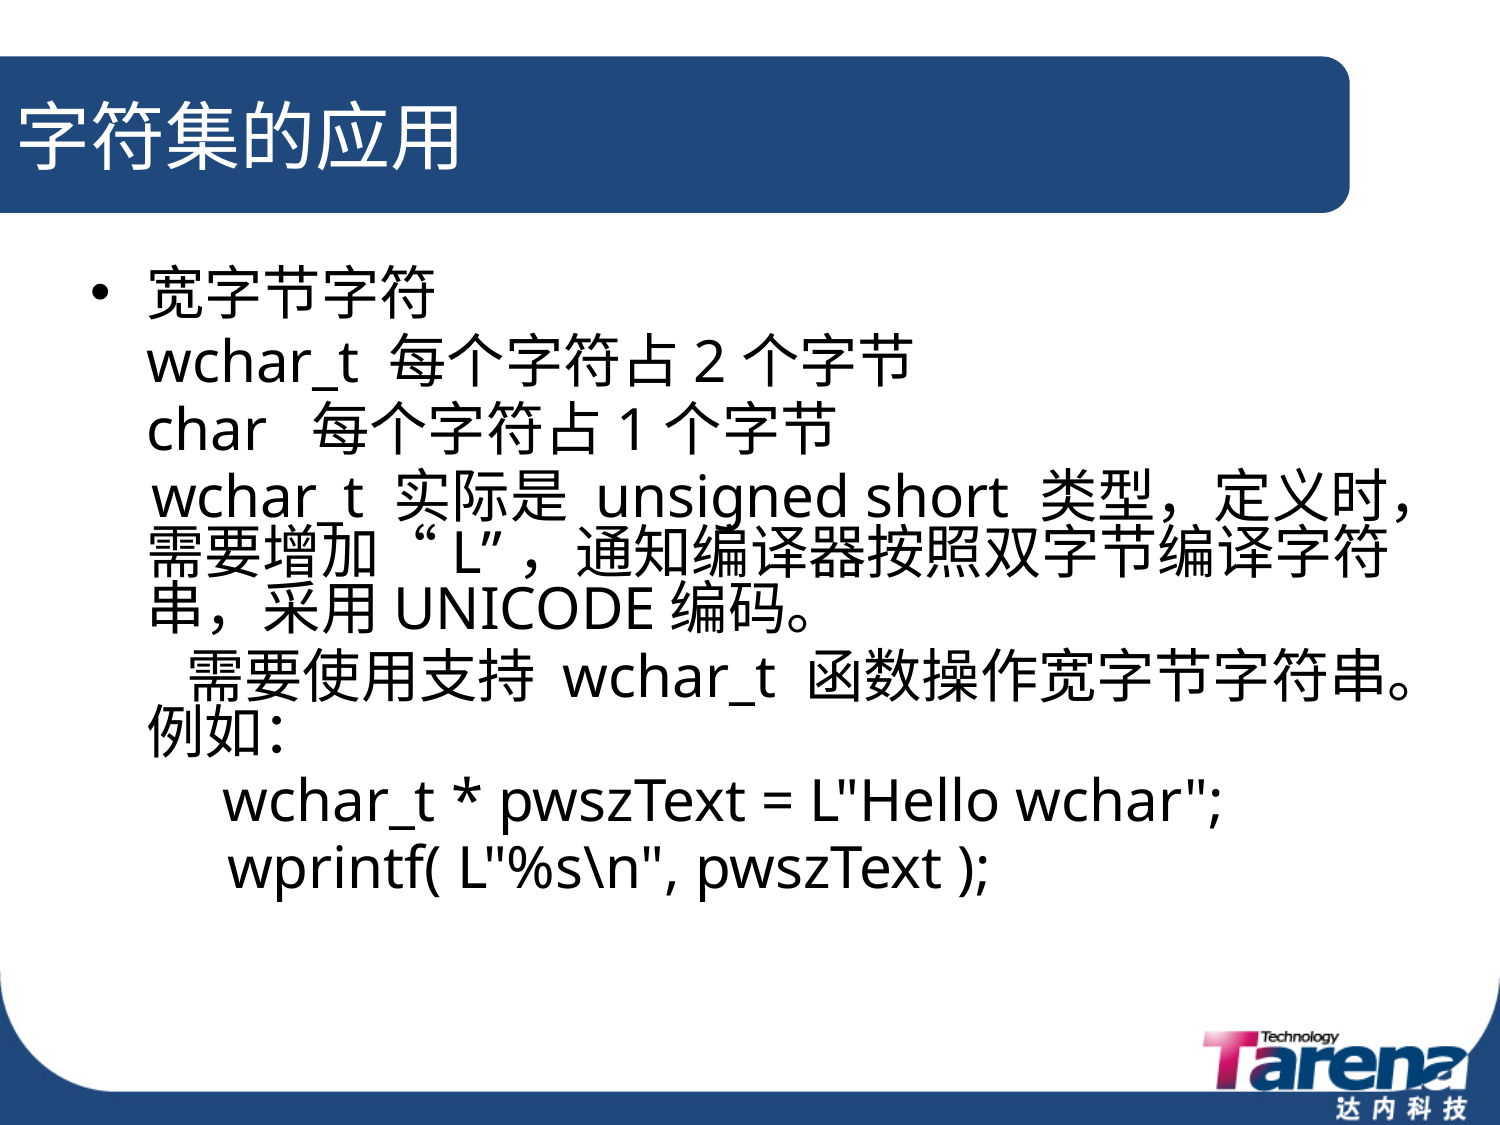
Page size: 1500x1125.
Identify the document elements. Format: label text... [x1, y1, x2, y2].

picture [0, 0, 1500, 1125]
list 宽字节字符 wchar_t 每个字符占2个字节 char 每个字符占1个字节 wchar_t 实际是 unsigned short 类型，定义时，需要增加“L”，通知编译器按照双字节编译字符串，采用UNICODE编码。 需要使用支持 wchar_t 函数操作宽字节字符串。例如： wchar_t * pwszText = L"Hello wchar"; wprintf( L"%s\n", pwszText ); [74, 262, 1426, 1006]
title 字符集的应用 [0, 58, 1346, 212]
